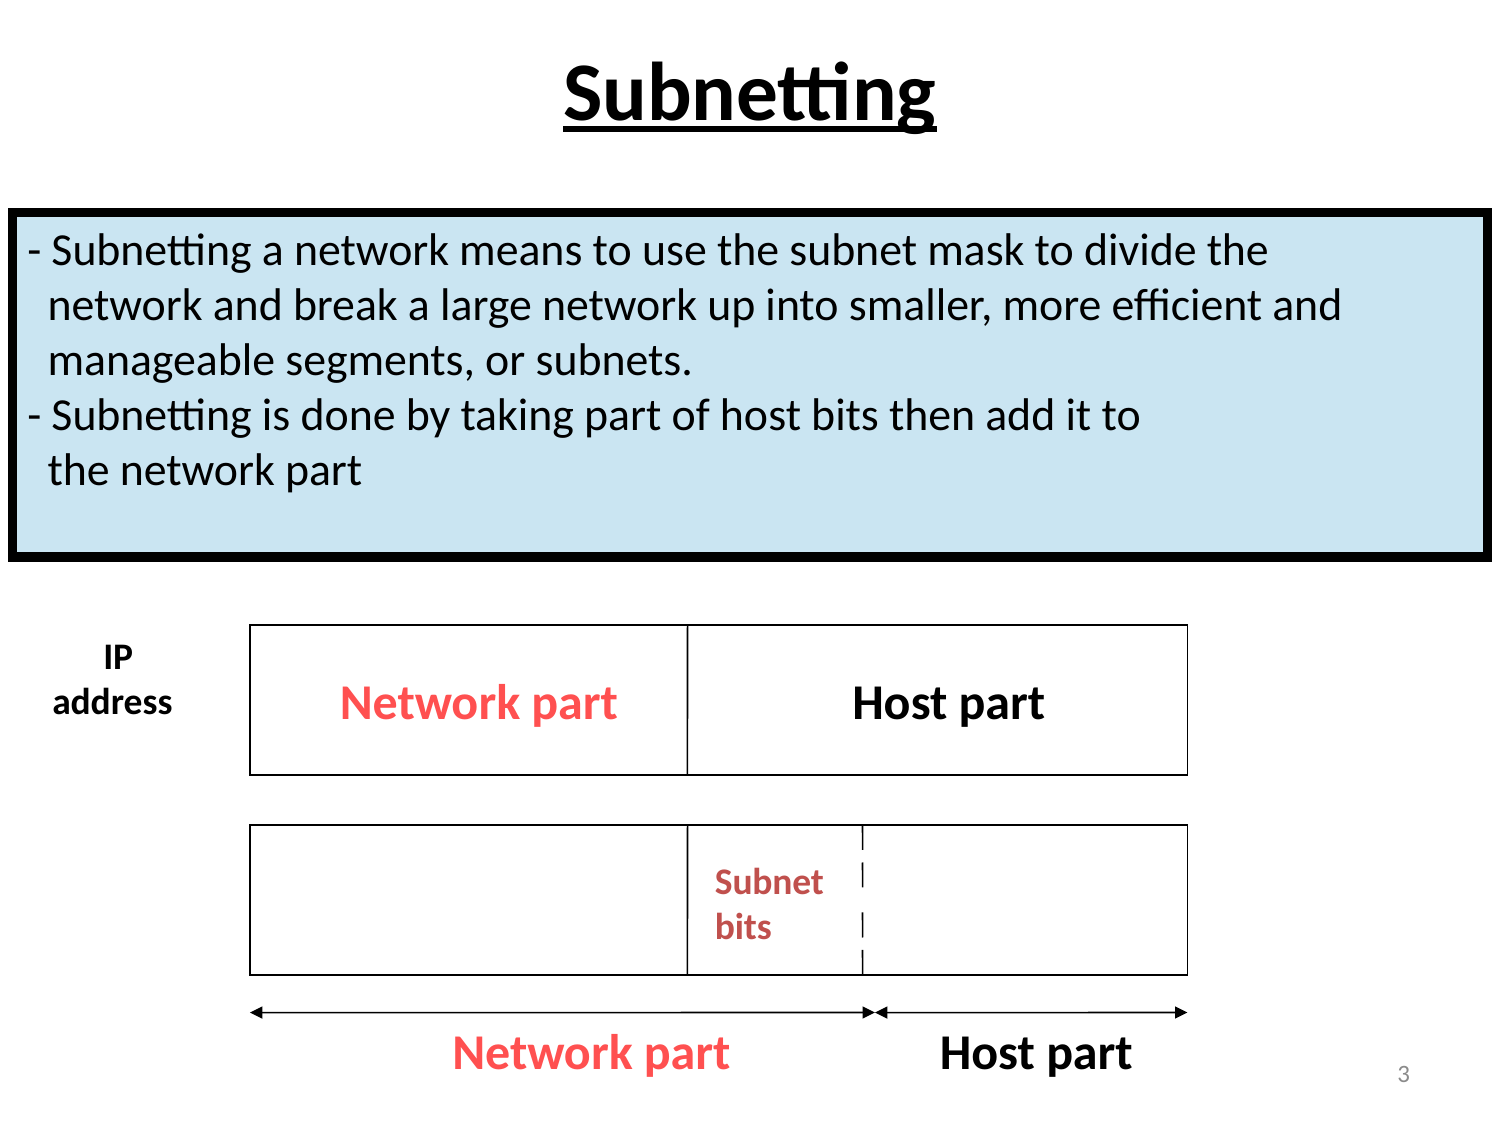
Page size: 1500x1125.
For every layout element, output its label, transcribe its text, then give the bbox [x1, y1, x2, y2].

slide_number 3 [1074, 1042, 1425, 1103]
text_box Subnet bits [699, 849, 875, 955]
text_box Host part [837, 662, 1188, 738]
text_box [688, 624, 1188, 775]
text_box Network part [324, 662, 675, 738]
text_box [249, 624, 687, 775]
text_box [249, 824, 1188, 975]
text_box [788, 1006, 875, 1019]
text_box - Subnetting a network means to use the subnet mask to divide the network and break a large network up into smaller, more efficient and manageable segments, or subnets. - Subnetting is done by taking part of host bits then add it to the network part [12, 212, 1488, 558]
text_box [875, 1006, 924, 1019]
text_box [1175, 1006, 1187, 1012]
title Subnetting [0, 0, 1500, 175]
text_box Host part [924, 1012, 1275, 1088]
text_box [249, 1006, 437, 1019]
text_box Network part [437, 1012, 788, 1088]
text_box IP address [37, 624, 238, 730]
